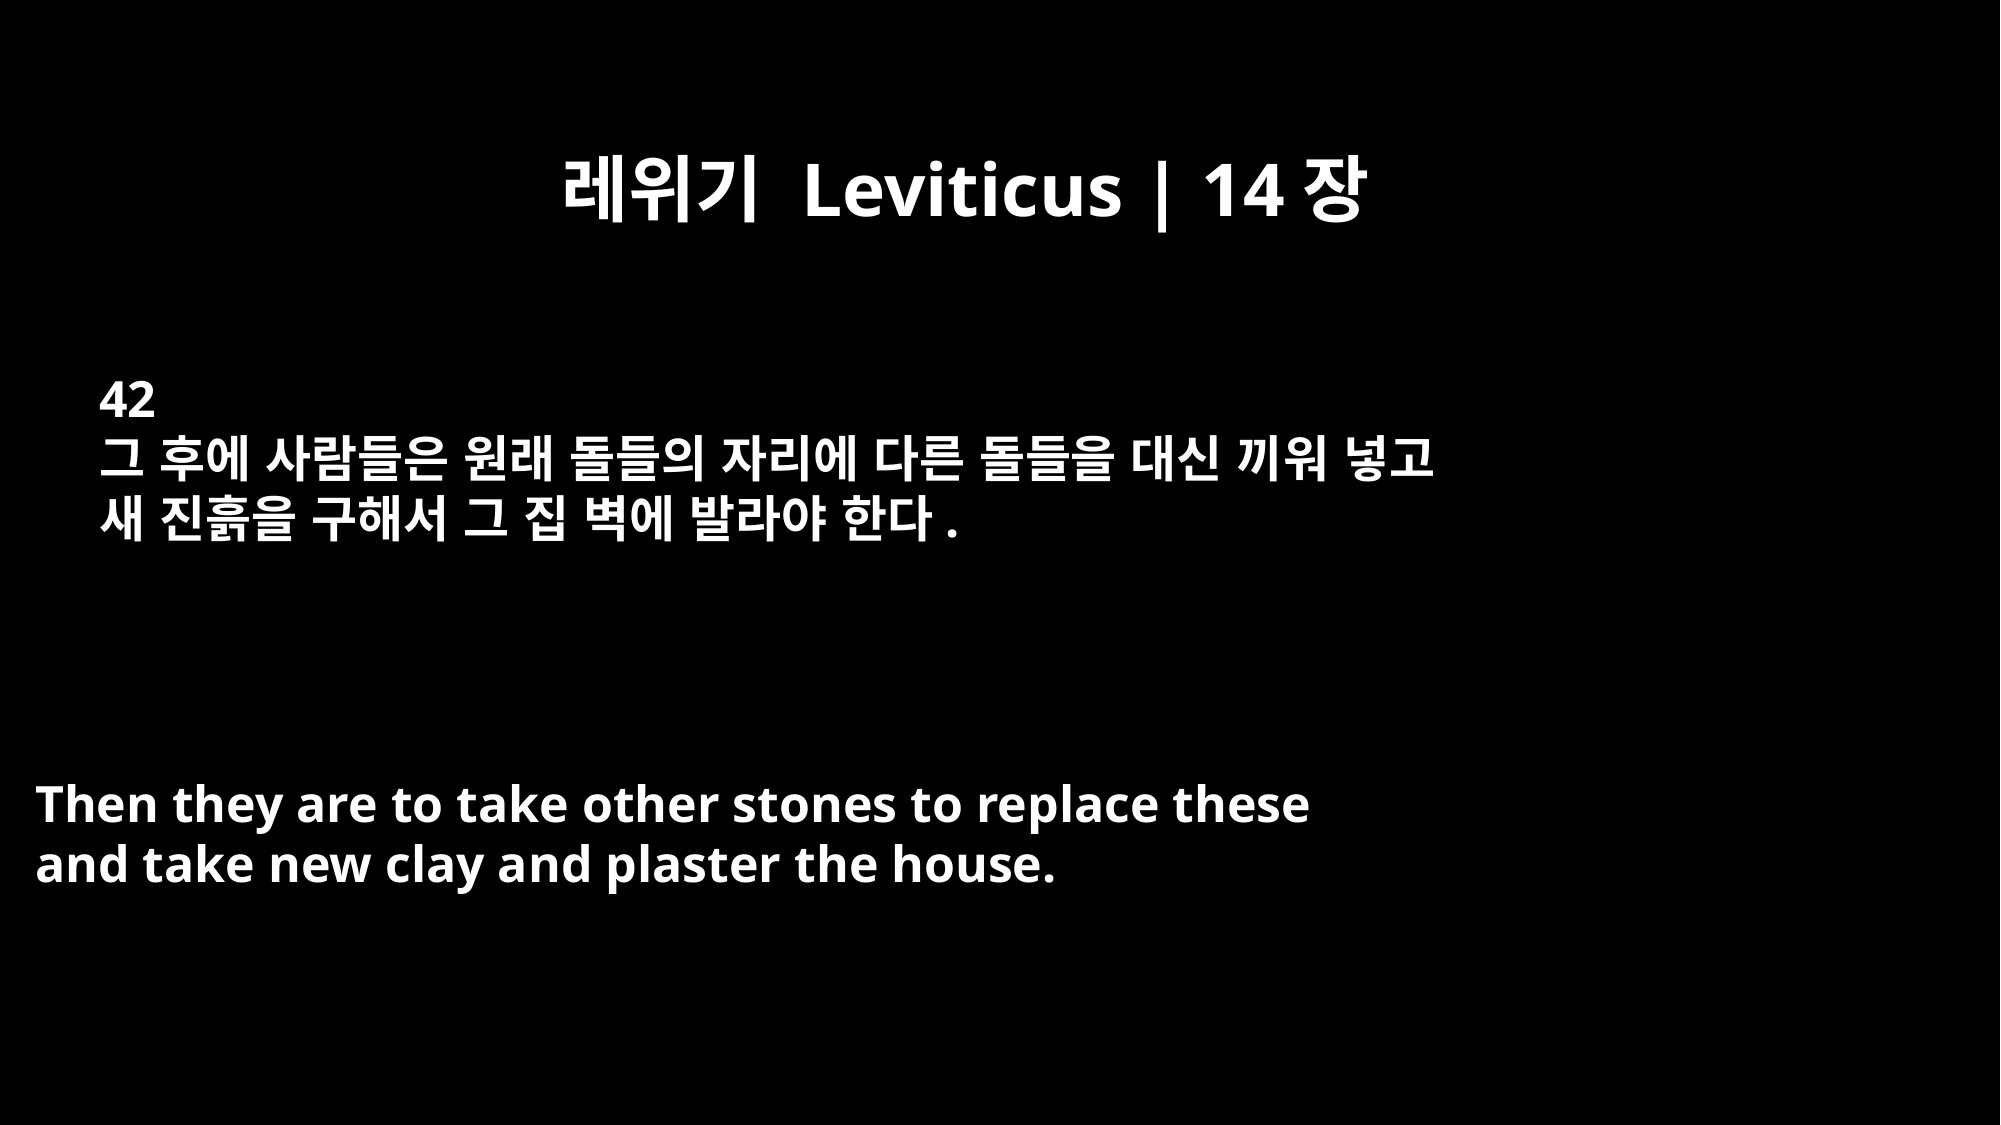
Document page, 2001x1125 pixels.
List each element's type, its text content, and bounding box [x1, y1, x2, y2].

text_box Then they are to take other stones to replace these and take new clay and plaster the house. [20, 764, 1327, 900]
text_box 42 그 후에 사람들은 원래 돌들의 자리에 다른 돌들을 대신 끼워 넣고 새 진흙을 구해서 그 집 벽에 발라야 한다. [84, 359, 1451, 555]
text_box 레위기 Leviticus | 14장 [546, 136, 1386, 239]
